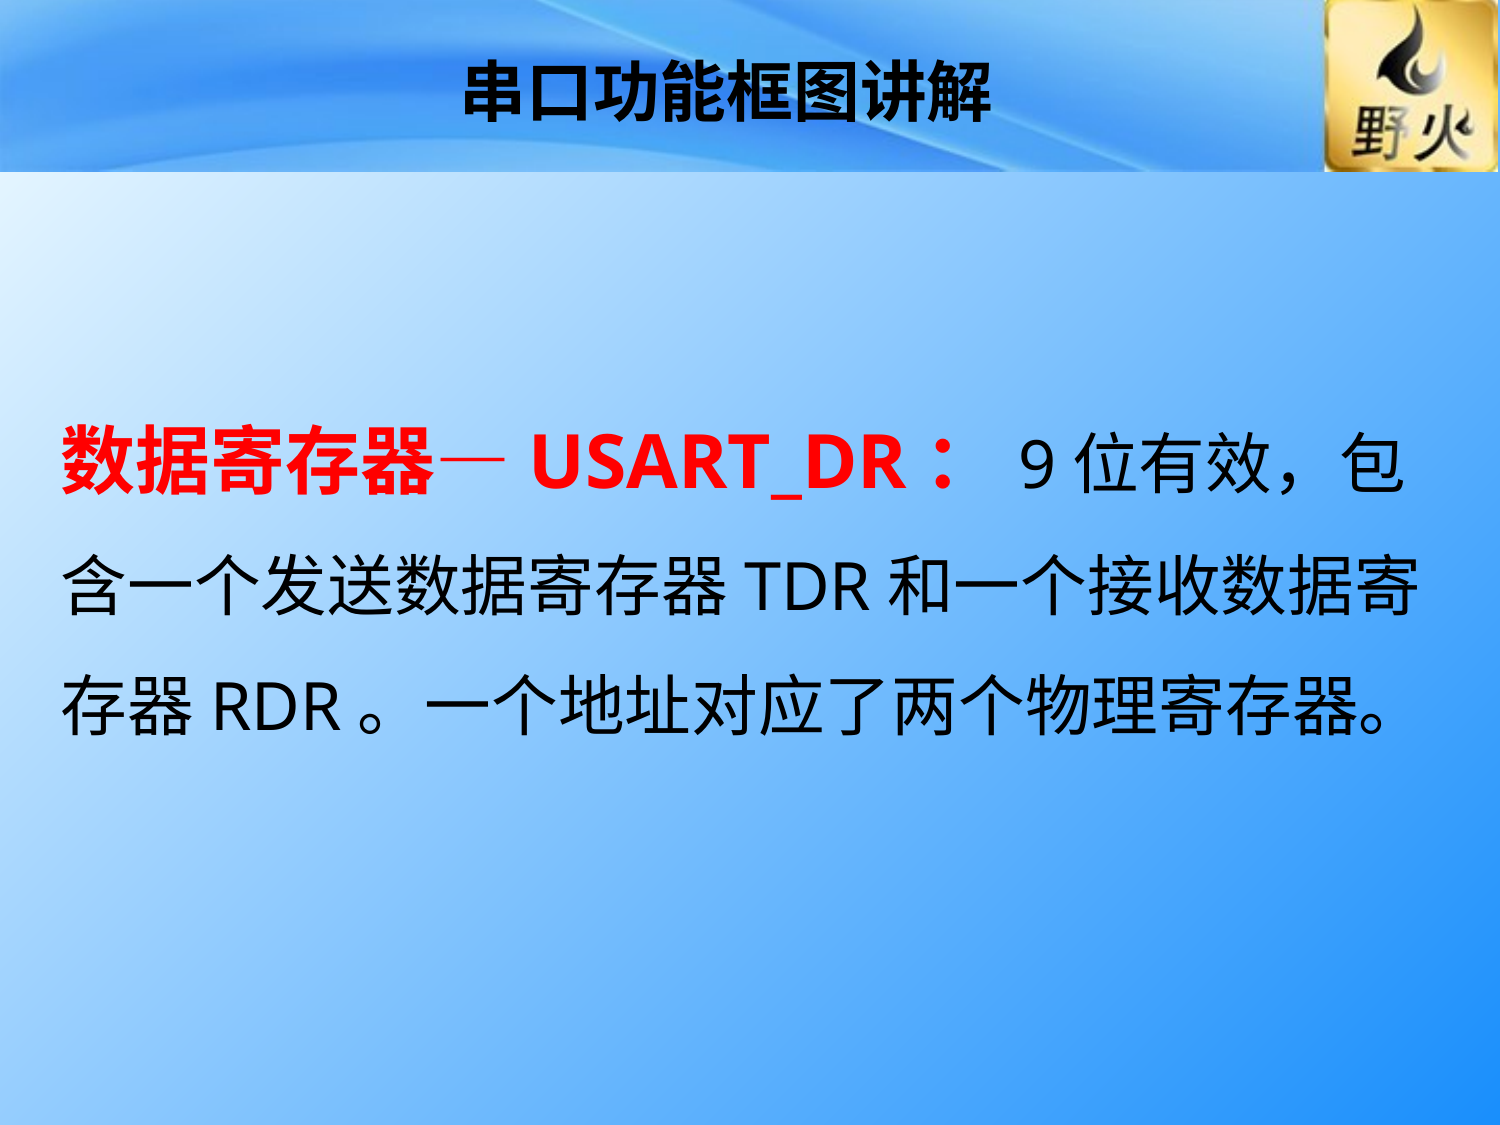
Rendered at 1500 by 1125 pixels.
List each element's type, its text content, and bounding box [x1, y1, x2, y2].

text_box 数据寄存器—USART_DR：9位有效，包含一个发送数据寄存器TDR和一个接收数据寄存器RDR。一个地址对应了两个物理寄存器。 [45, 361, 1447, 752]
picture [0, 0, 1498, 172]
